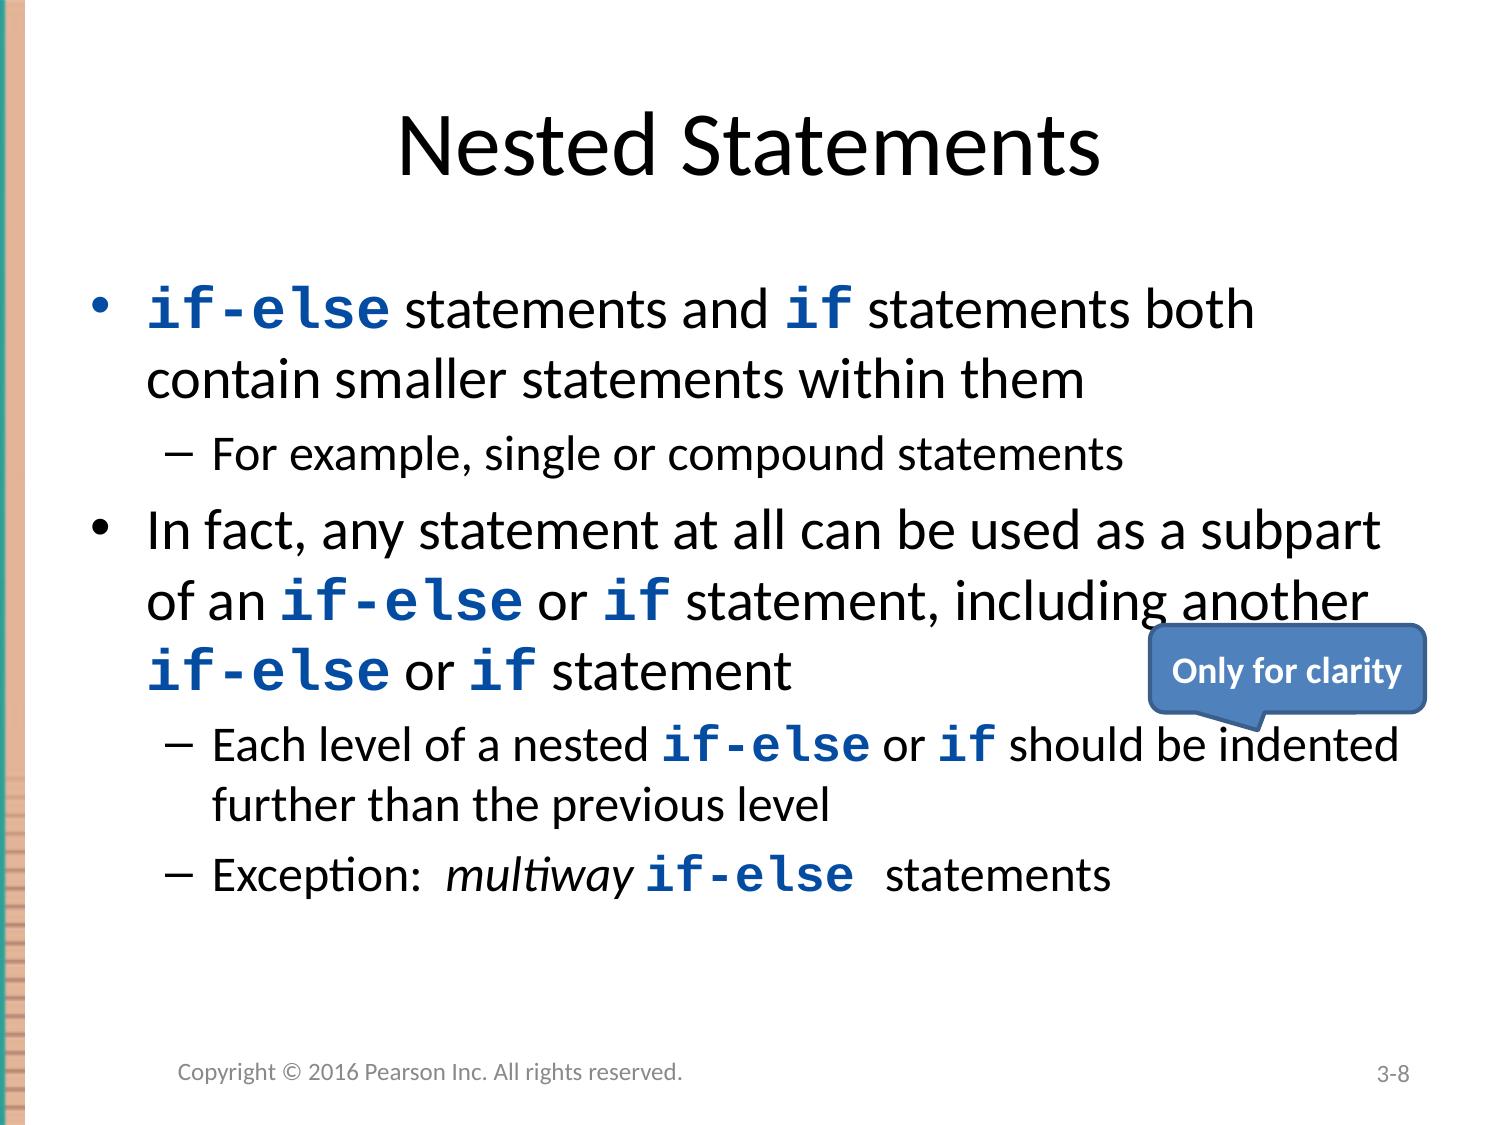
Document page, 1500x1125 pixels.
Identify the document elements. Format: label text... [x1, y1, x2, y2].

footer Copyright © 2016 Pearson Inc. All rights reserved. [75, 1040, 788, 1100]
slide_number 3-8 [1074, 1042, 1425, 1103]
picture [0, 0, 25, 1125]
text_box Only for clarity [1147, 622, 1428, 733]
title Nested Statements [75, 45, 1425, 233]
list if-else statements and if statements both contain smaller statements within them For example, single or compound statements In fact, any statement at all can be used as a subpart of an if-else or if statement, including another if-else or if statement Each level of a nested if-else or if should be indented further than the previous level Exception: multiway if-else statements [75, 262, 1425, 1005]
